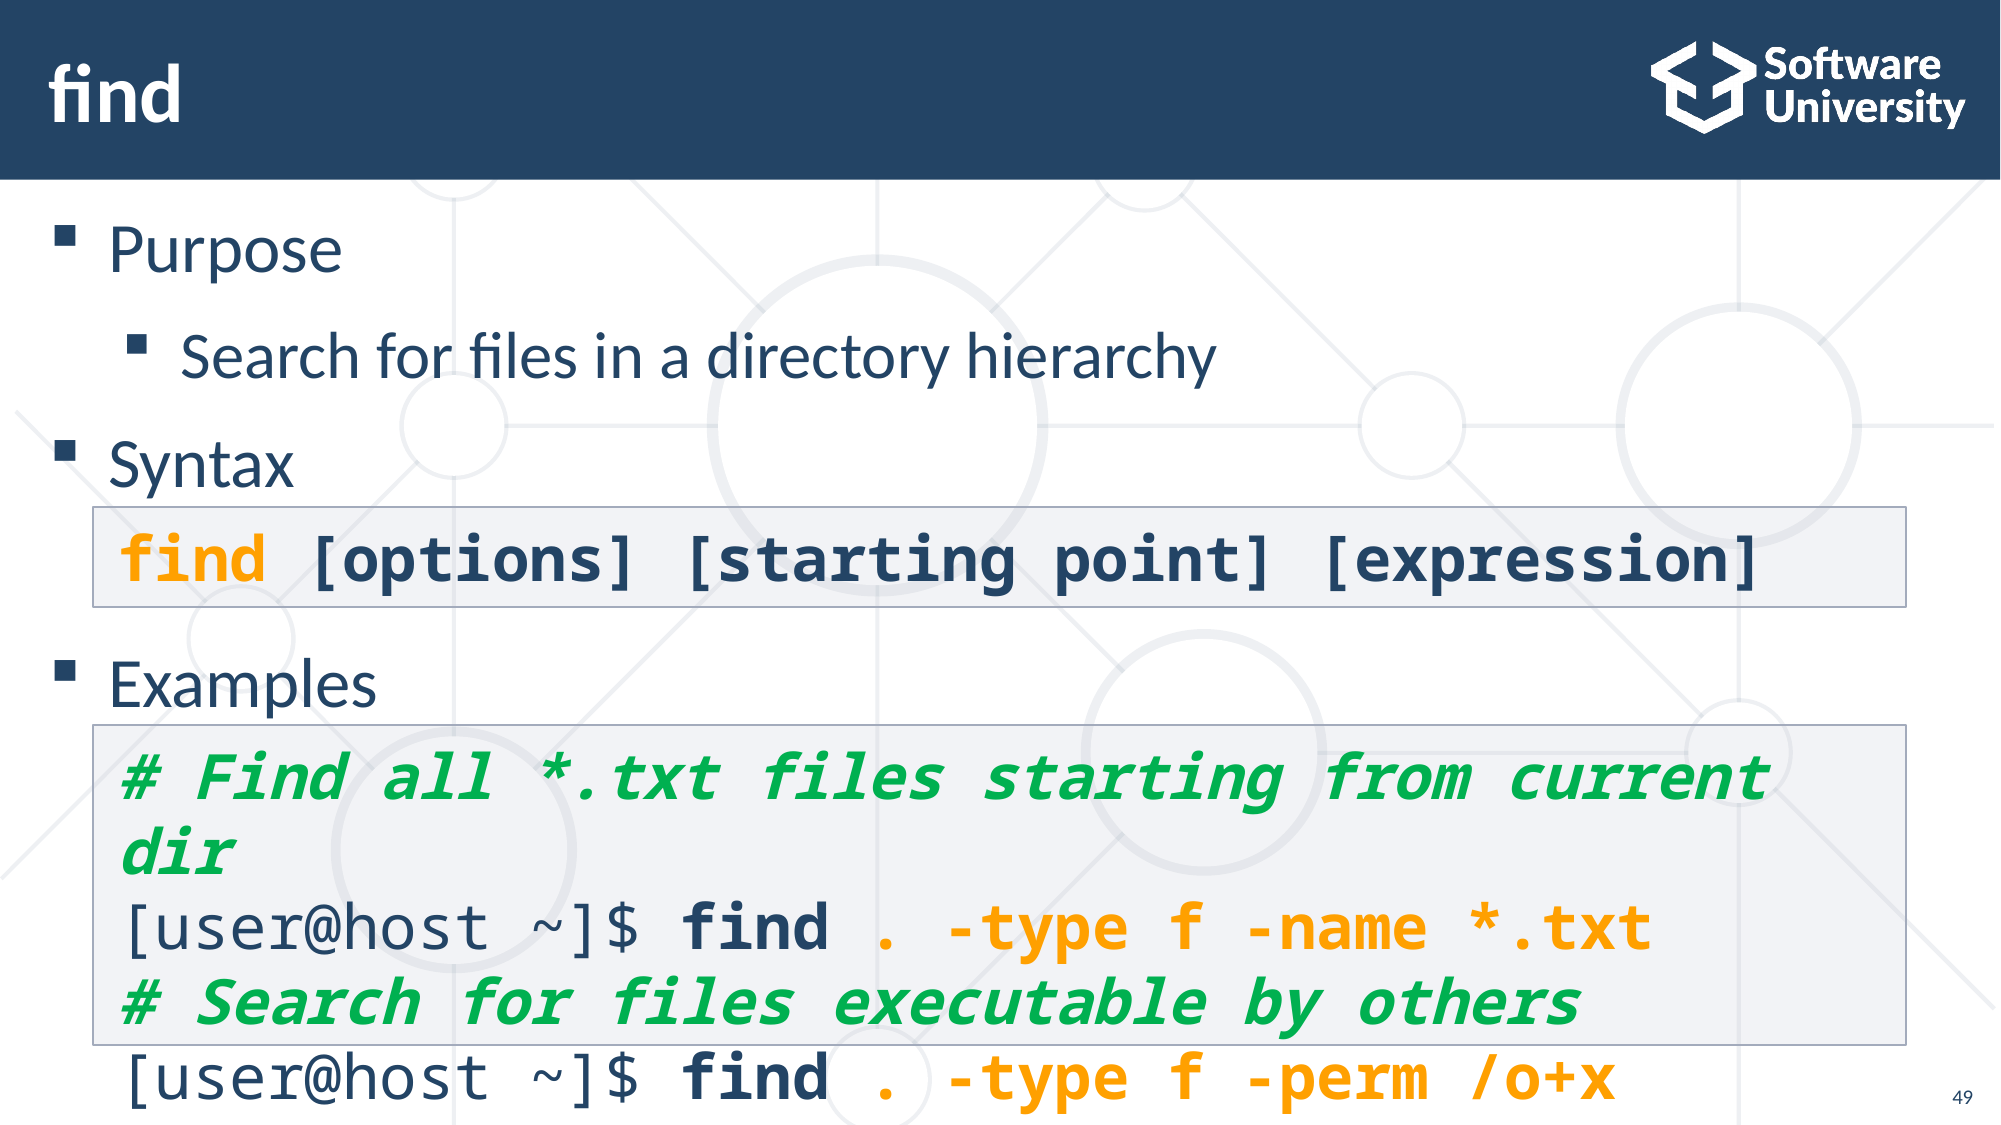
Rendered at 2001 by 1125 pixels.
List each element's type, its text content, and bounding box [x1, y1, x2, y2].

list Purpose Search for files in a directory hierarchy Syntax Examples [31, 196, 1970, 1104]
text_box find [options] [starting point] [expression] [93, 506, 1906, 607]
picture [1651, 41, 1966, 134]
title find [31, 16, 1625, 162]
text_box # Find all *.txt files starting from current dir [user@host ~]$ find . -type f -name *.txt # Search for files executable by others [user@host ~]$ find . -type f -perm /o+x [93, 725, 1906, 1046]
slide_number 49 [1927, 1067, 1989, 1117]
